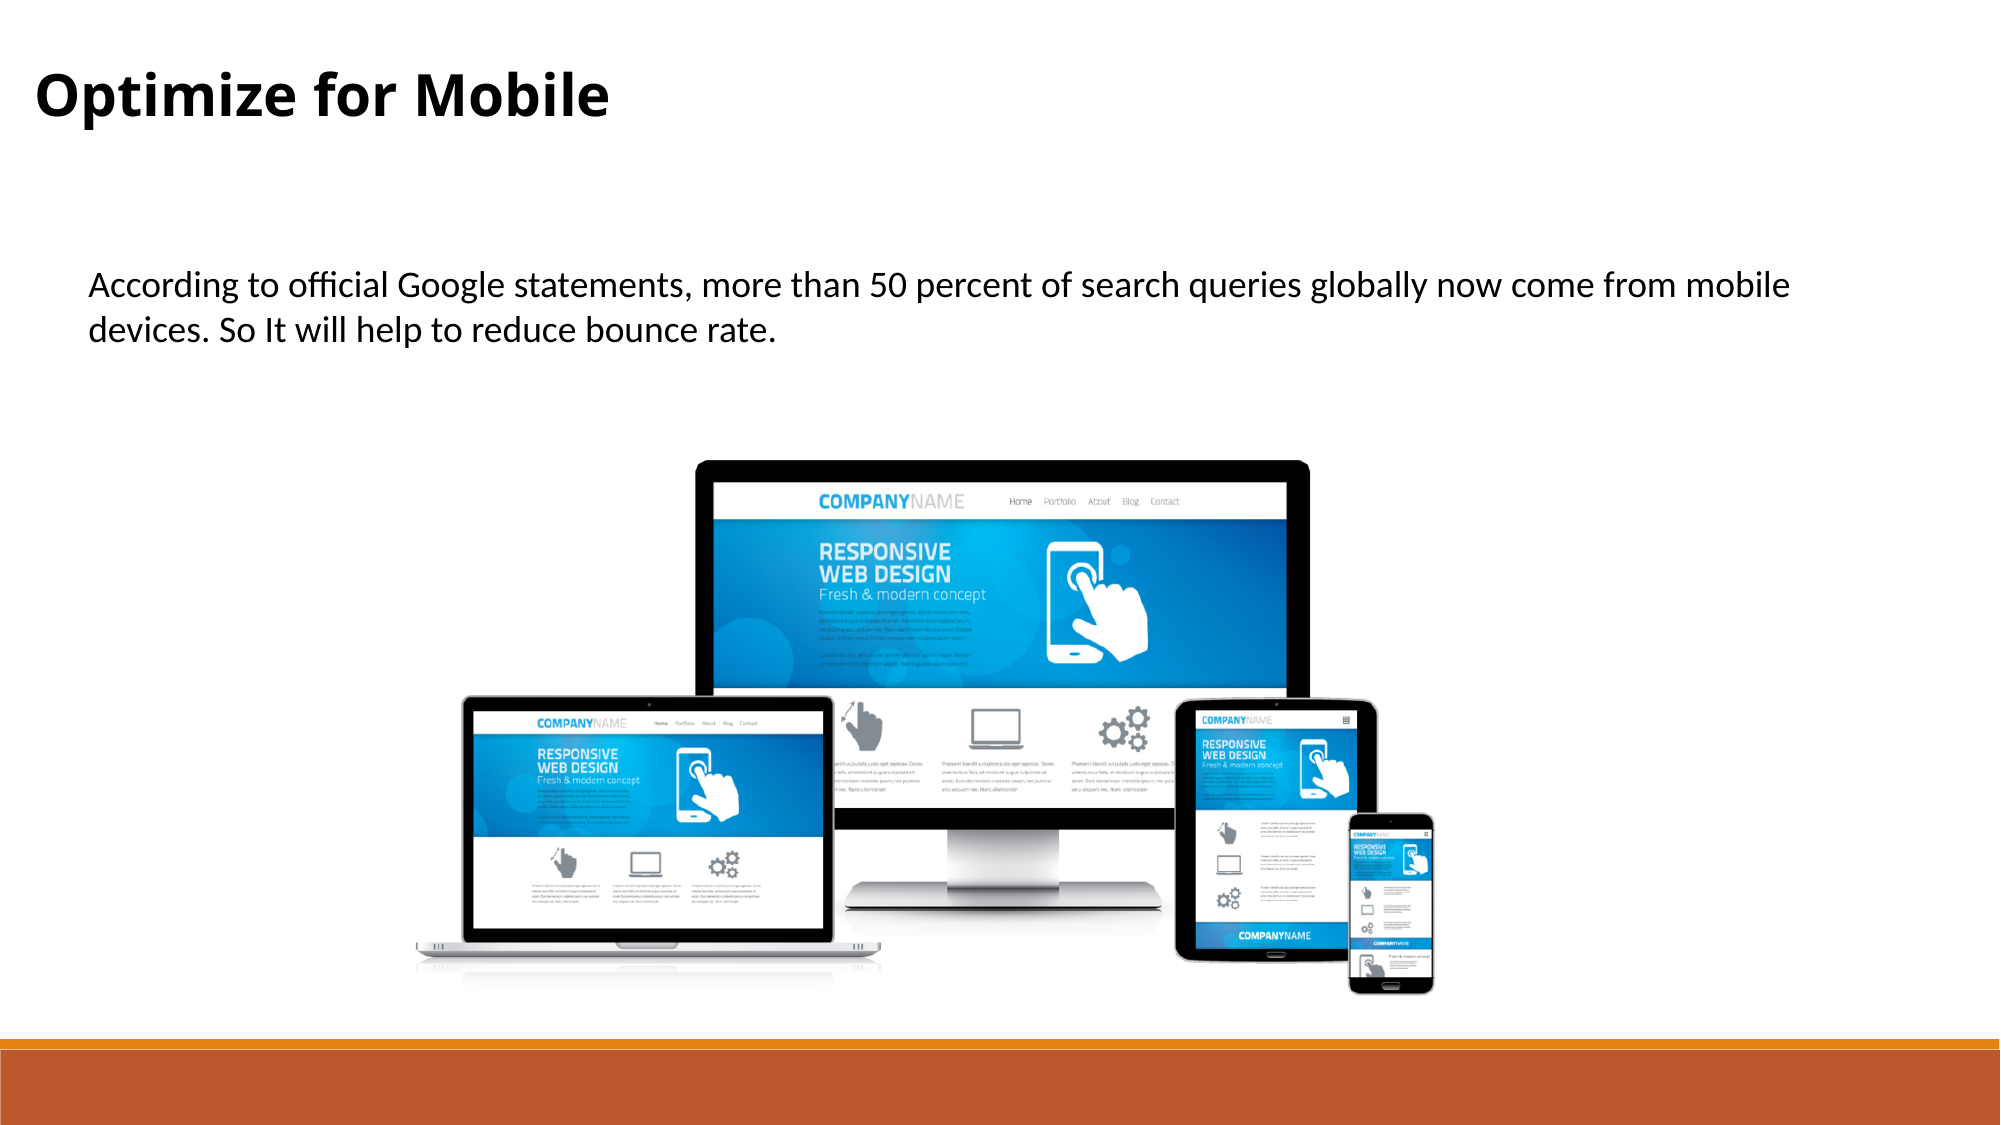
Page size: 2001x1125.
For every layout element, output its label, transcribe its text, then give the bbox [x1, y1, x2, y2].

picture [367, 357, 1492, 1077]
text_box Optimize for Mobile [19, 50, 627, 136]
text_box According to official Google statements, more than 50 percent of search queries globally now come from mobile devices. So It will help to reduce bounce rate. [73, 252, 1871, 357]
